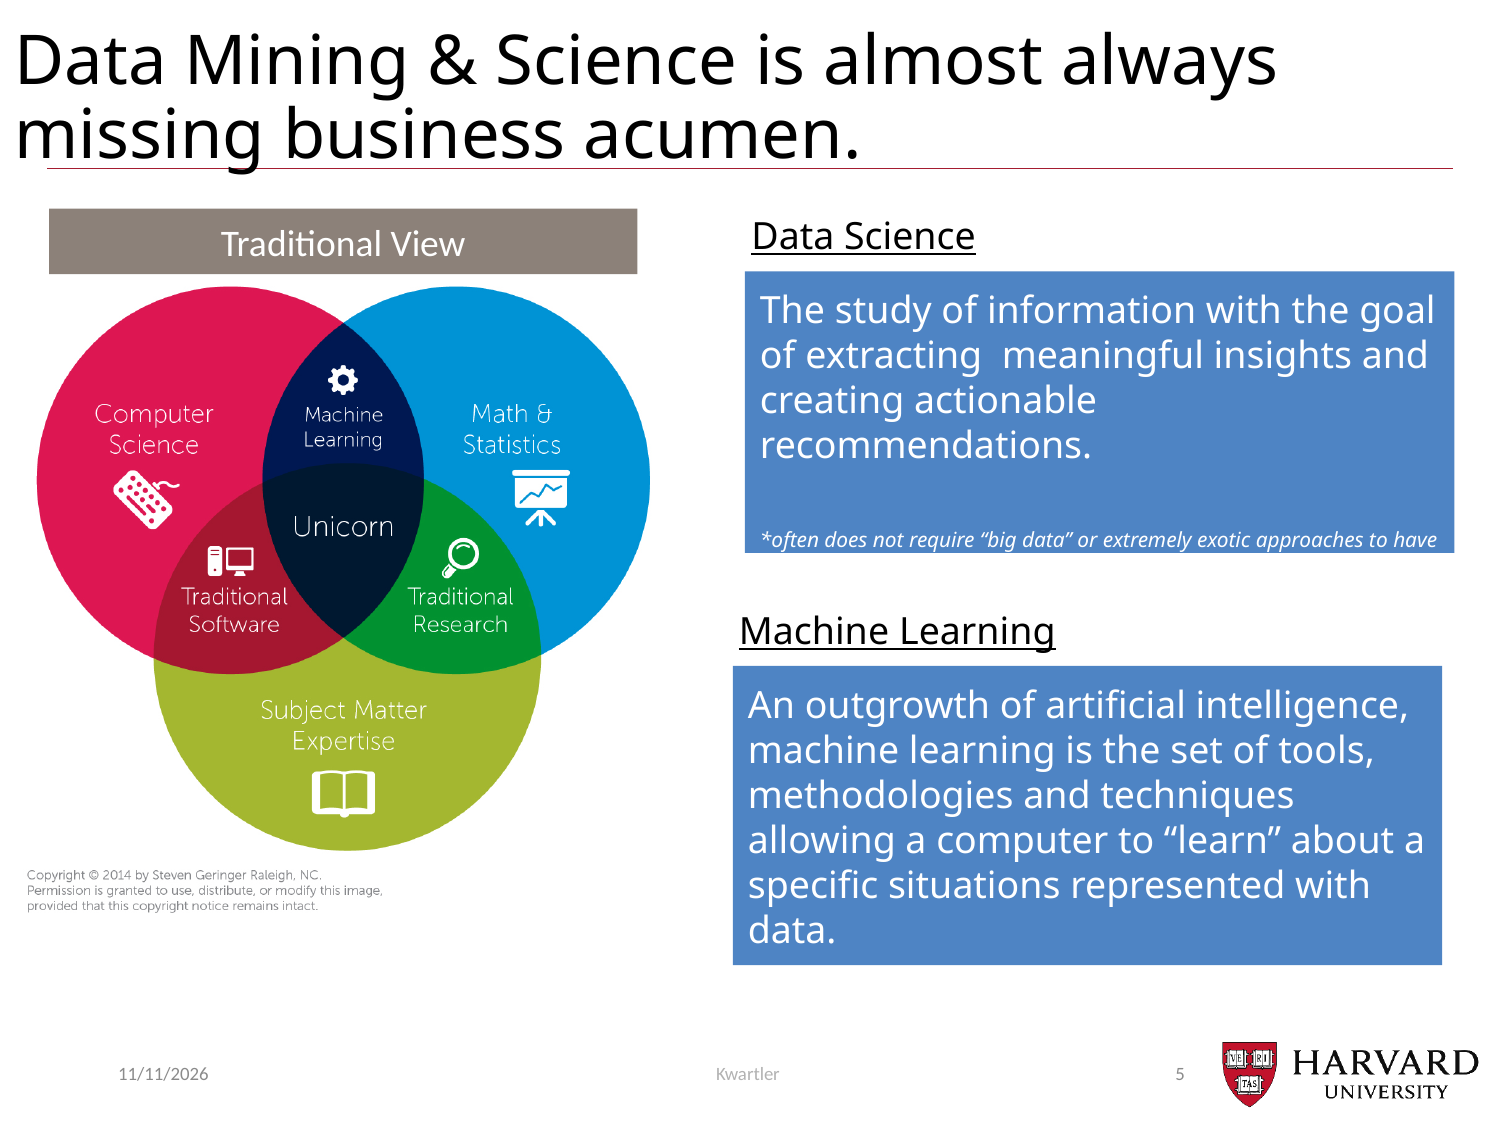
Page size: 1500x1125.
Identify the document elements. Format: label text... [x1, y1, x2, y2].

footer Kwartler [496, 1042, 1004, 1103]
text_box Traditional View [48, 208, 638, 275]
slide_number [103, 1042, 441, 1103]
text_box Data Science [736, 197, 1446, 265]
picture [1200, 1024, 1500, 1125]
text_box The study of information with the goal of extracting meaningful insights and creating actionable recommendations. *often does not require “big data” or extremely exotic approaches to have a business impact [744, 271, 1455, 553]
slide_number 5 [1059, 1042, 1200, 1103]
text_box An outgrowth of artificial intelligence, machine learning is the set of tools, methodologies and techniques allowing a computer to “learn” about a specific situations represented with data. [732, 665, 1443, 966]
title Data Mining & Science is almost always missing business acumen. [0, 17, 1500, 115]
picture [19, 279, 737, 917]
text_box Machine Learning [724, 592, 1434, 661]
